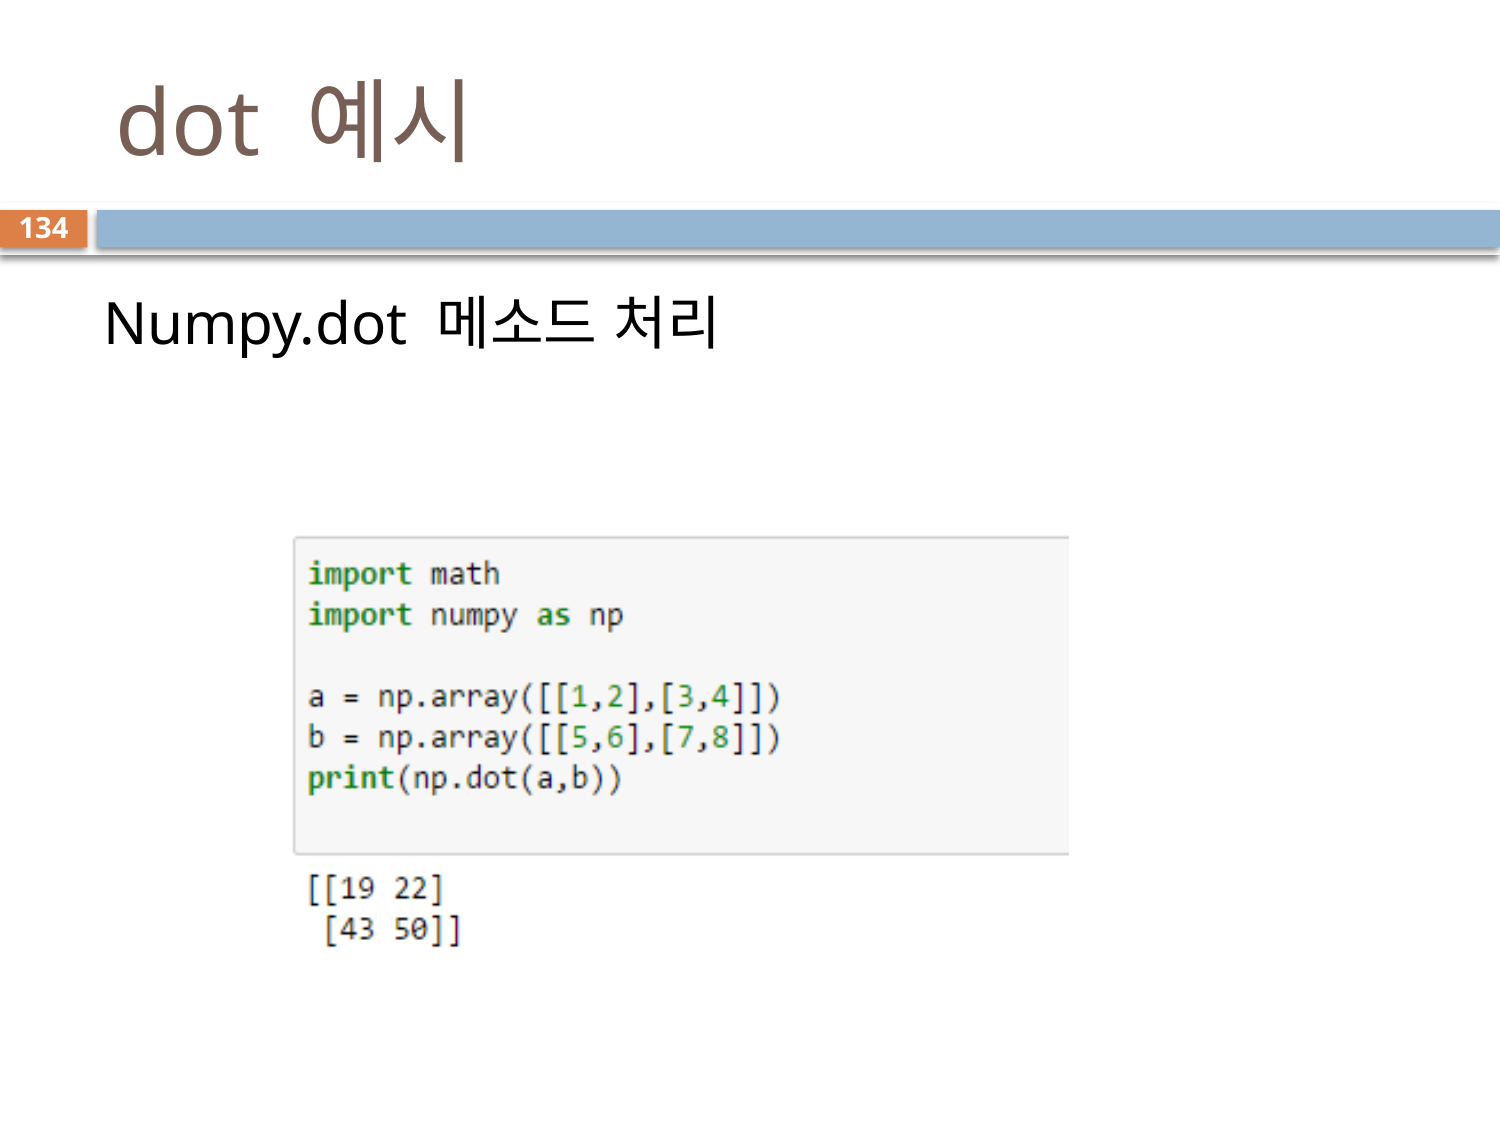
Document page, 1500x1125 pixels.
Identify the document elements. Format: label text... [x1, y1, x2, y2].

text_box Numpy.dot 메소드 처리 [88, 278, 1412, 364]
picture [288, 500, 1070, 977]
slide_number 134 [0, 208, 88, 249]
title dot 예시 [100, 37, 1438, 200]
